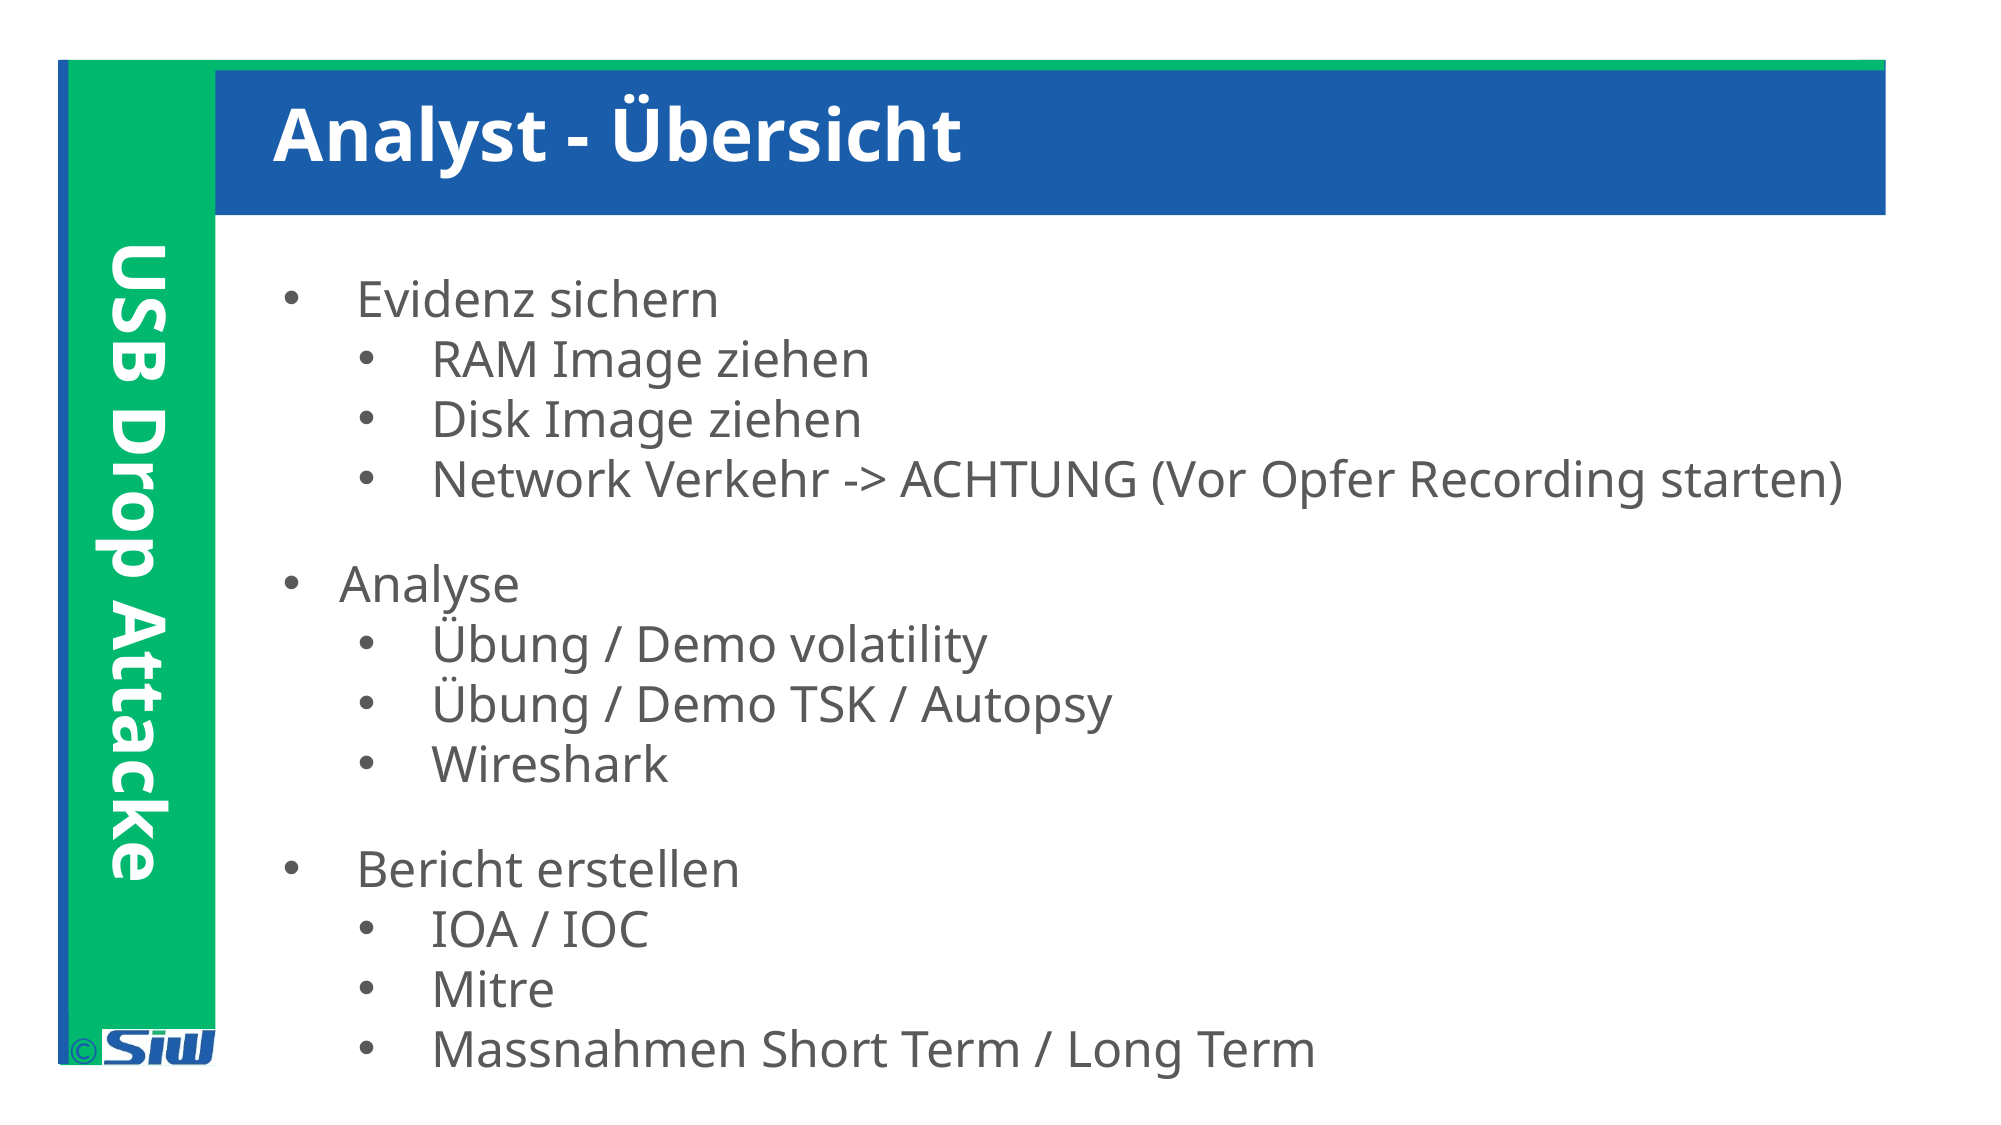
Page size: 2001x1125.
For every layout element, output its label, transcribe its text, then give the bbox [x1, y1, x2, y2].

text_box Analyst - Übersicht [216, 59, 1886, 216]
text_box Evidenz sichern RAM Image ziehen Disk Image ziehen Network Verkehr -> ACHTUNG (Vor Opfer Recording starten) Analyse Übung / Demo volatility Übung / Demo TSK / Autopsy Wireshark Bericht erstellen IOA / IOC Mitre Massnahmen Short Term / Long Term [268, 260, 1941, 1085]
text_box USB Drop Attacke [65, 59, 216, 1019]
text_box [54, 1019, 217, 1080]
